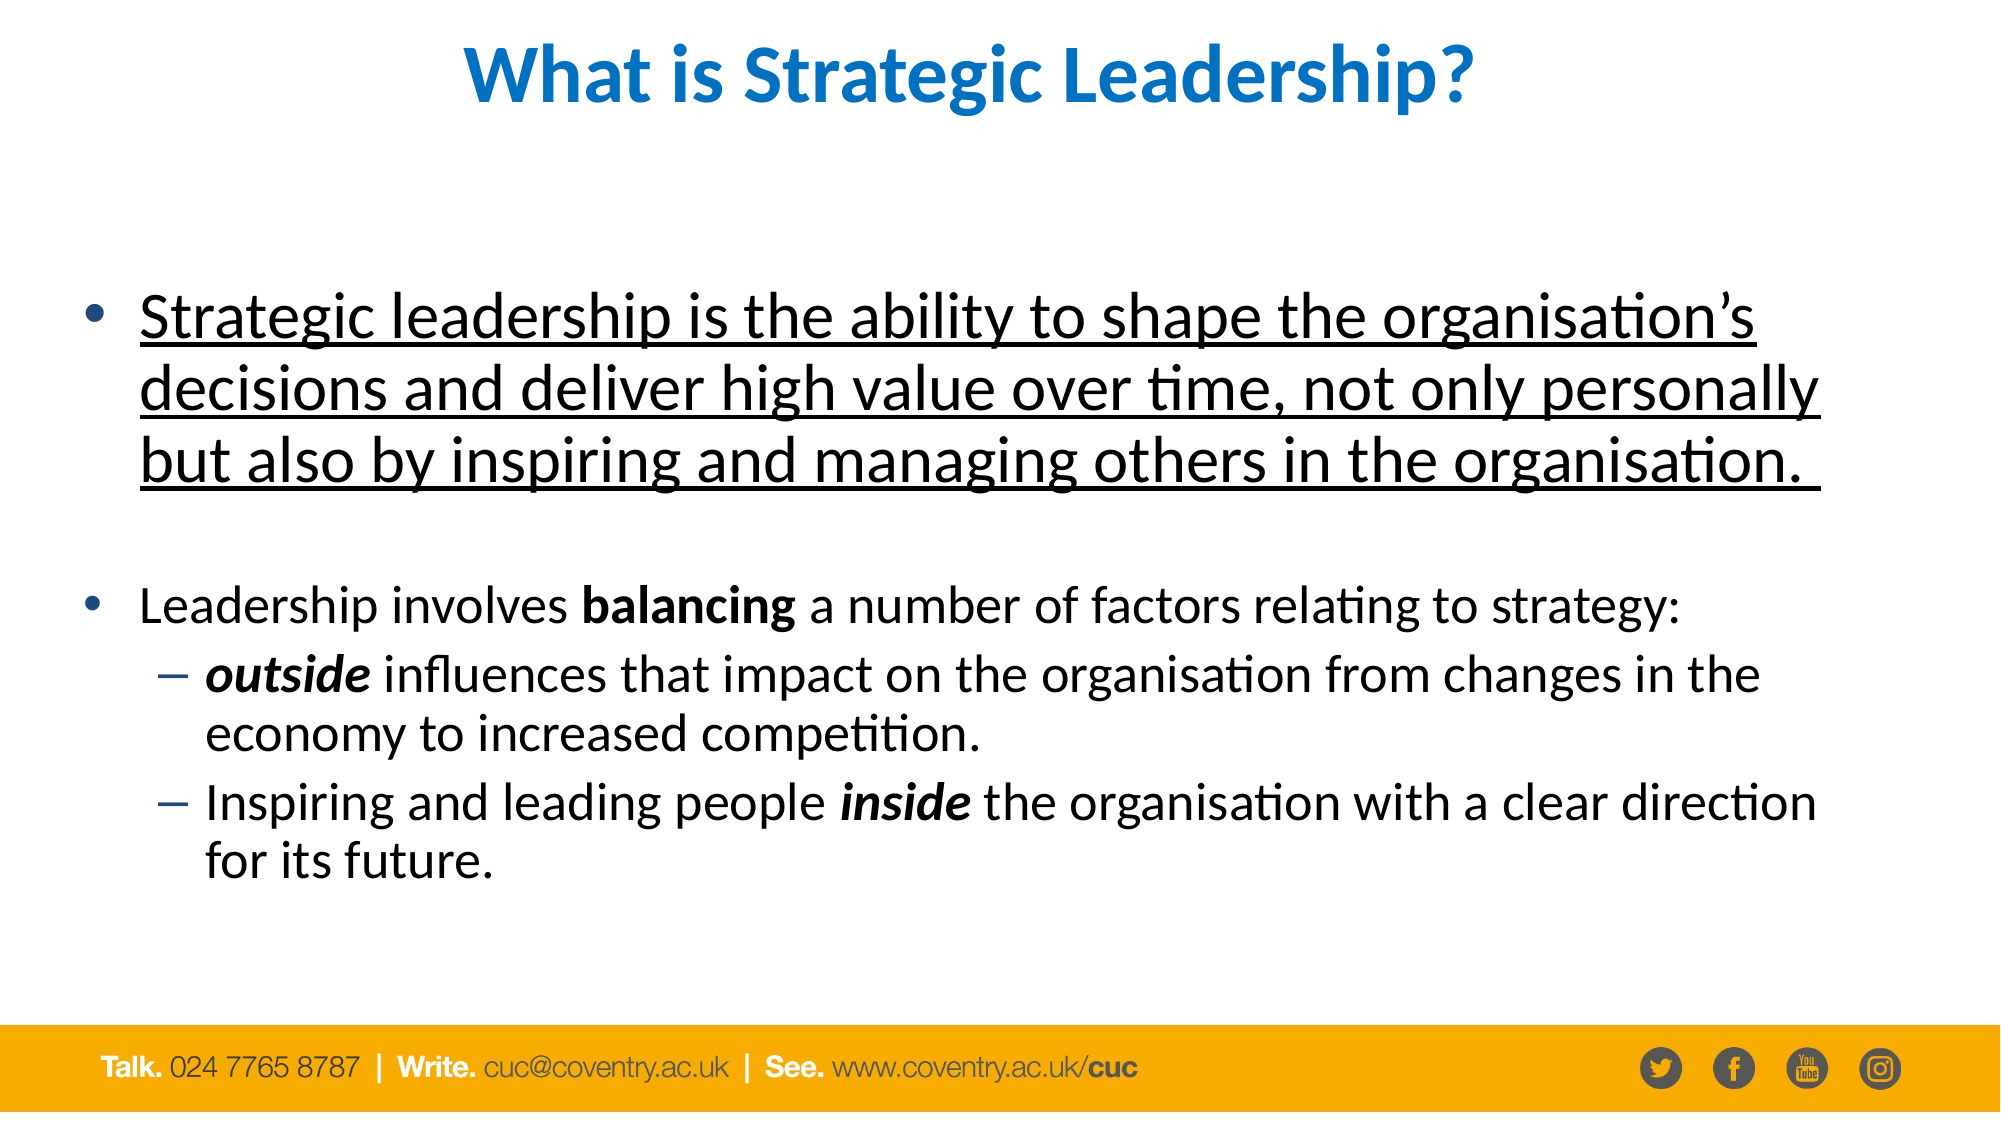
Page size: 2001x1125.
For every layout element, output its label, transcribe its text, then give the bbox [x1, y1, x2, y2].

picture [0, 0, 2001, 1125]
list Strategic leadership is the ability to shape the organisation’s decisions and deliver high value over time, not only personally but also by inspiring and managing others in the organisation. Leadership involves balancing a number of factors relating to strategy: outside influences that impact on the organisation from changes in the economy to increased competition. Inspiring and leading people inside the organisation with a clear direction for its future. [68, 194, 1851, 997]
title What is Strategic Leadership? [333, 27, 1609, 128]
